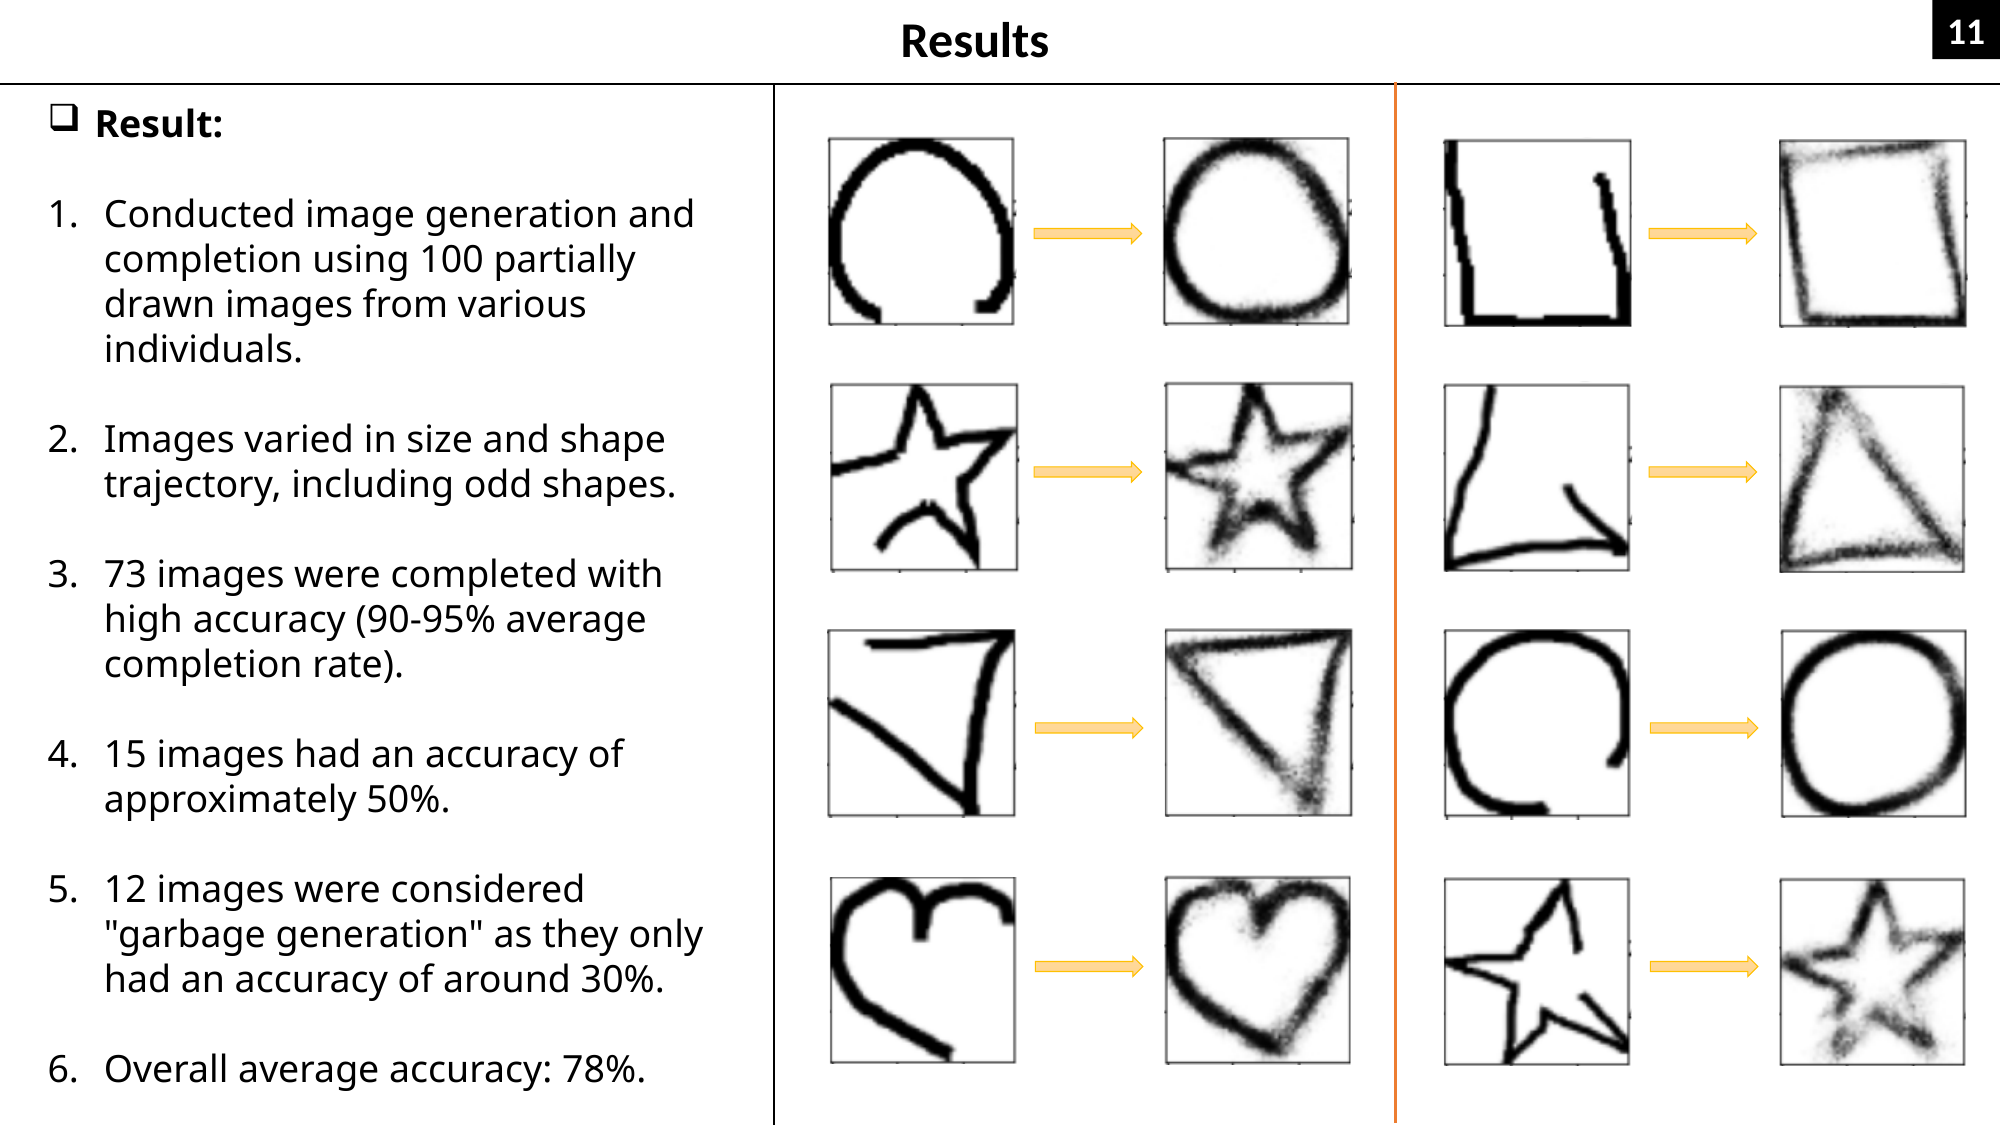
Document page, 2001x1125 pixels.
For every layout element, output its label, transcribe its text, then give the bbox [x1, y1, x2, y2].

text_box Results [373, 0, 1578, 75]
picture [1443, 876, 1632, 1066]
picture [1778, 139, 1968, 328]
text_box 11 [1932, 0, 2000, 60]
picture [1442, 137, 1632, 327]
text_box [1648, 222, 1758, 245]
picture [1164, 627, 1354, 817]
text_box [1034, 955, 1144, 978]
text_box Result: Conducted image generation and completion using 100 partially drawn images from various individuals. Images varied in size and shape trajectory, including odd shapes. 73 images were completed with high accuracy (90-95% average completion rate). 15 images had an accuracy of approximately 50%. 12 images were considered "garbage generation" as they only had an accuracy of around 30%. Overall average accuracy: 78%. [32, 92, 721, 1098]
picture [1443, 381, 1633, 572]
picture [1164, 874, 1351, 1065]
picture [827, 136, 1017, 326]
picture [1163, 380, 1355, 573]
text_box [1649, 716, 1759, 740]
picture [829, 877, 1019, 1064]
picture [1162, 137, 1352, 326]
text_box [1649, 955, 1759, 978]
picture [1443, 629, 1633, 820]
text_box [1648, 460, 1758, 484]
picture [1780, 629, 1967, 818]
text_box [1033, 460, 1143, 484]
picture [827, 629, 1017, 818]
picture [1779, 383, 1966, 573]
text_box [1033, 222, 1143, 245]
picture [830, 382, 1020, 573]
text_box [1034, 716, 1144, 740]
picture [1779, 877, 1966, 1066]
